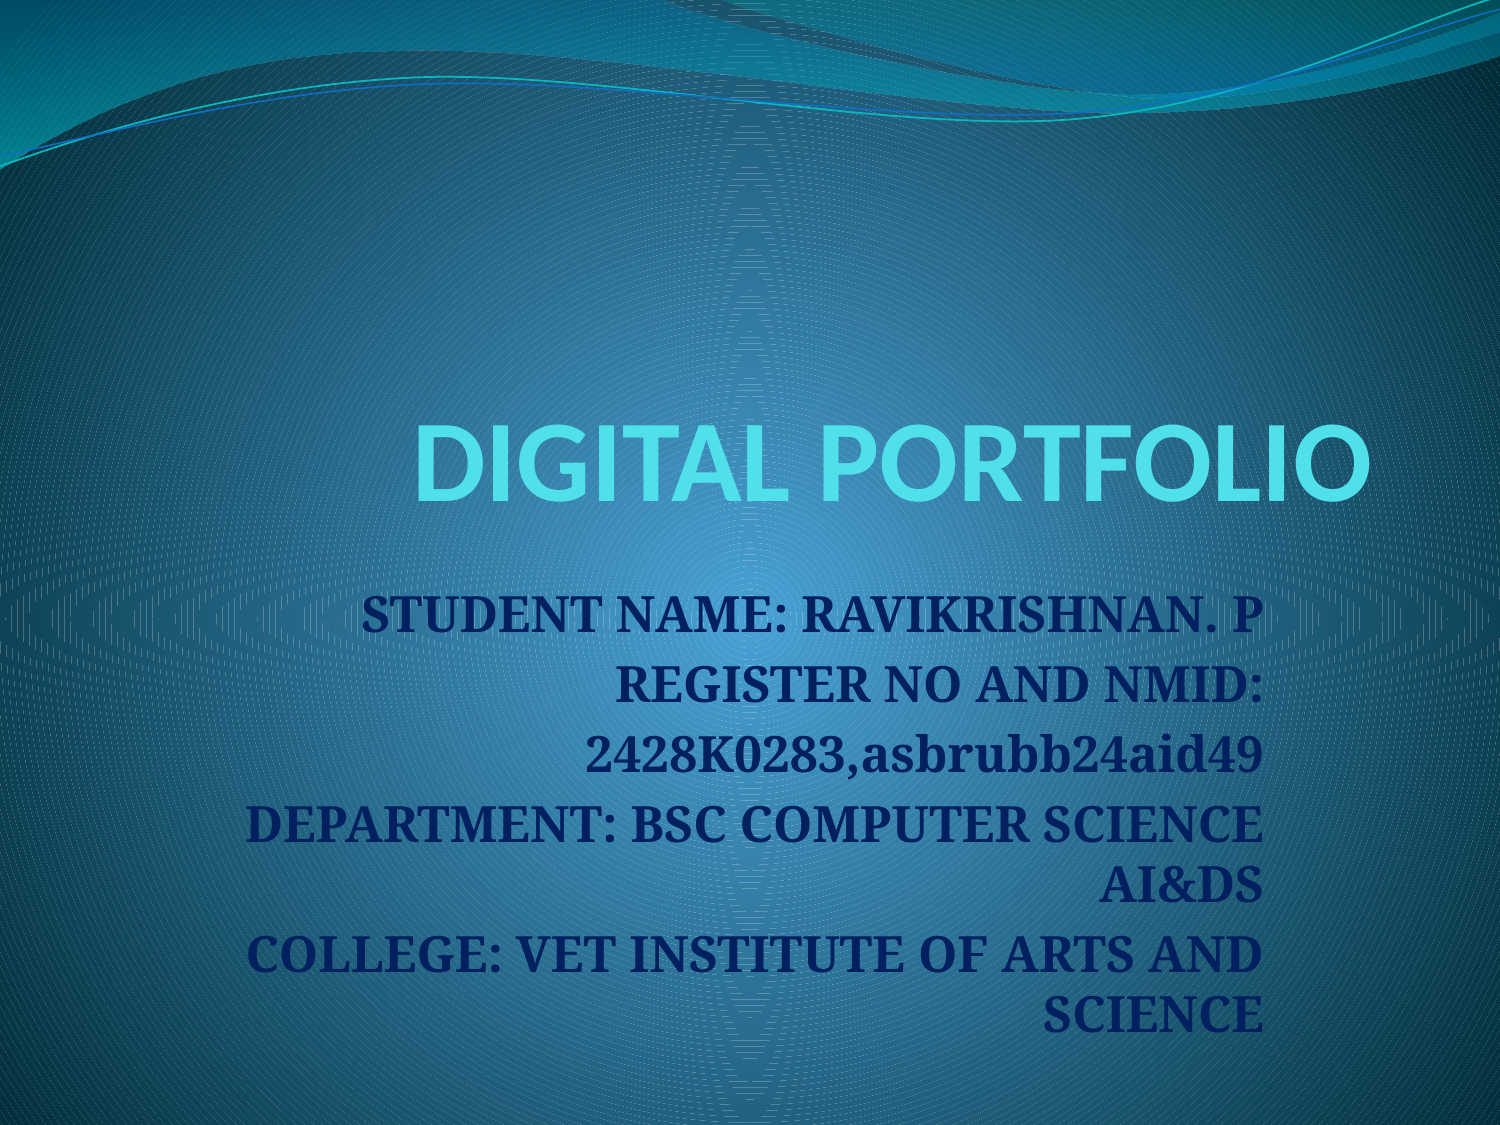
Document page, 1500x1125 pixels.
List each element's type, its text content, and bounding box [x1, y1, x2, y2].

subtitle STUDENT NAME: RAVIKRISHNAN. P REGISTER NO AND NMID: 2428K0283,asbrubb24aid49 DEPARTMENT: BSC COMPUTER SCIENCE AI&DS COLLEGE: VET INSTITUTE OF ARTS AND SCIENCE [225, 575, 1275, 925]
title DIGITAL PORTFOLIO [87, 224, 1376, 525]
